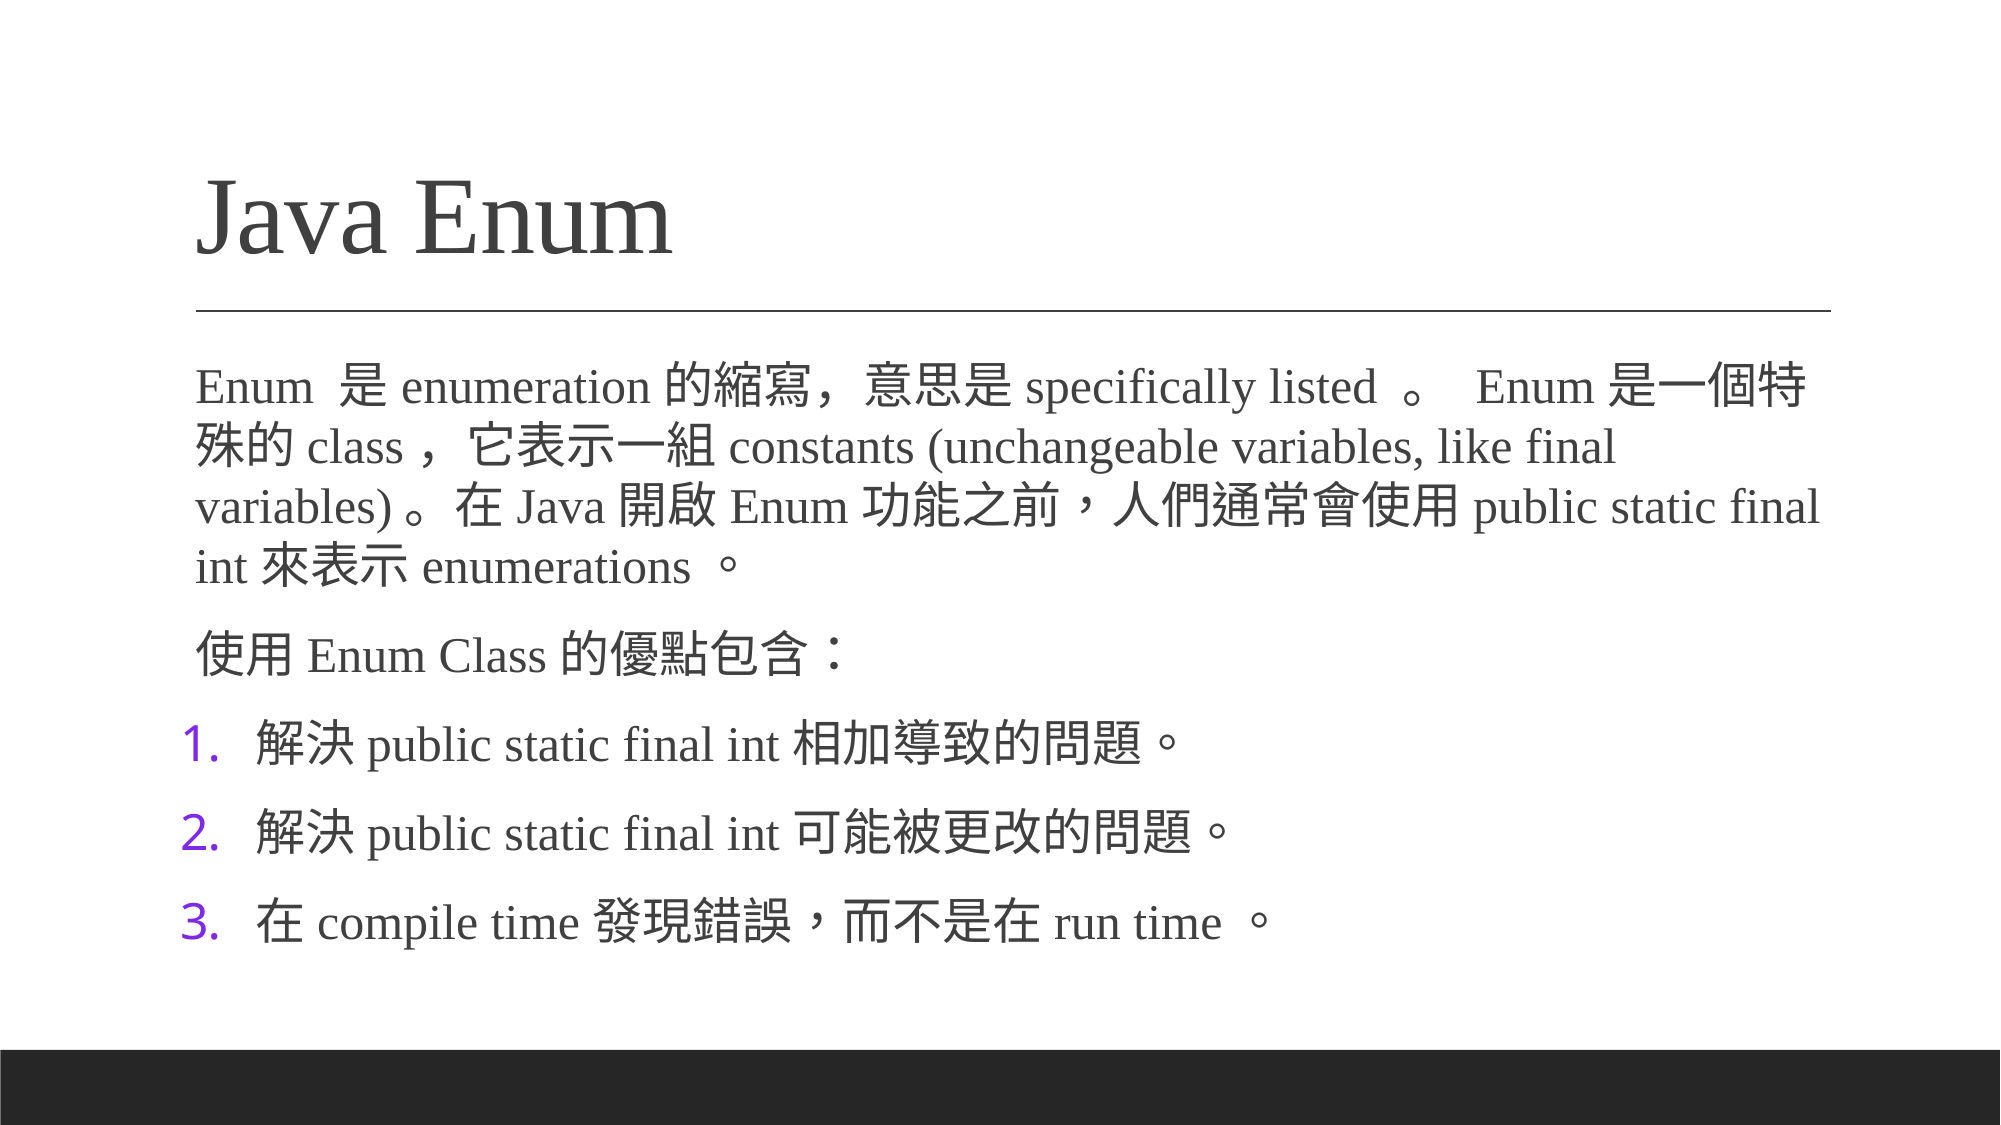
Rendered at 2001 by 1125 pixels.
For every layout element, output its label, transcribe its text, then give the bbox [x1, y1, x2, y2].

title Java Enum [180, 47, 1830, 285]
list Enum 是enumeration的縮寫，意思是specifically listed 。 Enum是一個特殊的class，它表示一組constants (unchangeable variables, like final variables)。在Java開啟Enum功能之前，人們通常會使用public static final int來表示enumerations。 使用Enum Class的優點包含： 解決public static final int相加導致的問題。 解決public static final int可能被更改的問題。 在compile time發現錯誤，而不是在run time。 [180, 345, 1830, 963]
